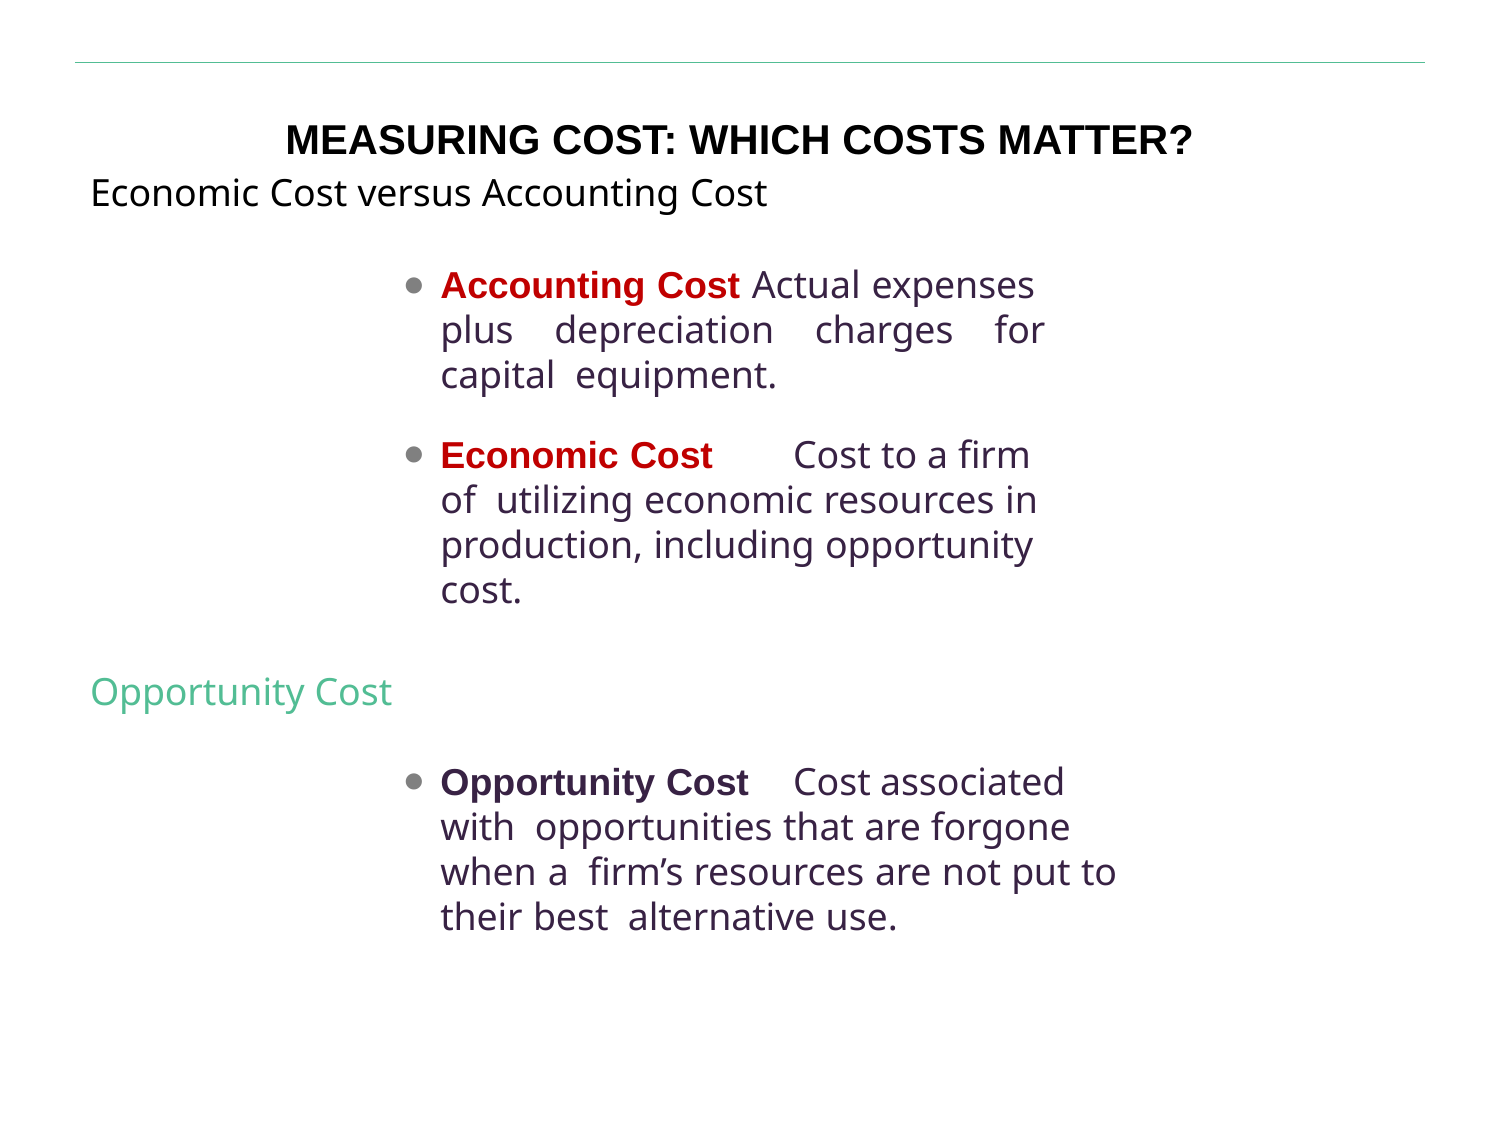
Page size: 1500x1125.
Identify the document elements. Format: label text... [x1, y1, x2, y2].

text_box Accounting Cost Actual expenses plus depreciation charges for capital equipment. Economic Cost Cost to a firm of utilizing economic resources in production, including opportunity cost. Opportunity Cost Opportunity Cost Cost associated with opportunities that are forgone when a firm’s resources are not put to their best alternative use. [87, 259, 1123, 938]
title MEASURING COST: WHICH COSTS MATTER? Economic Cost versus Accounting Cost [87, 103, 1203, 301]
